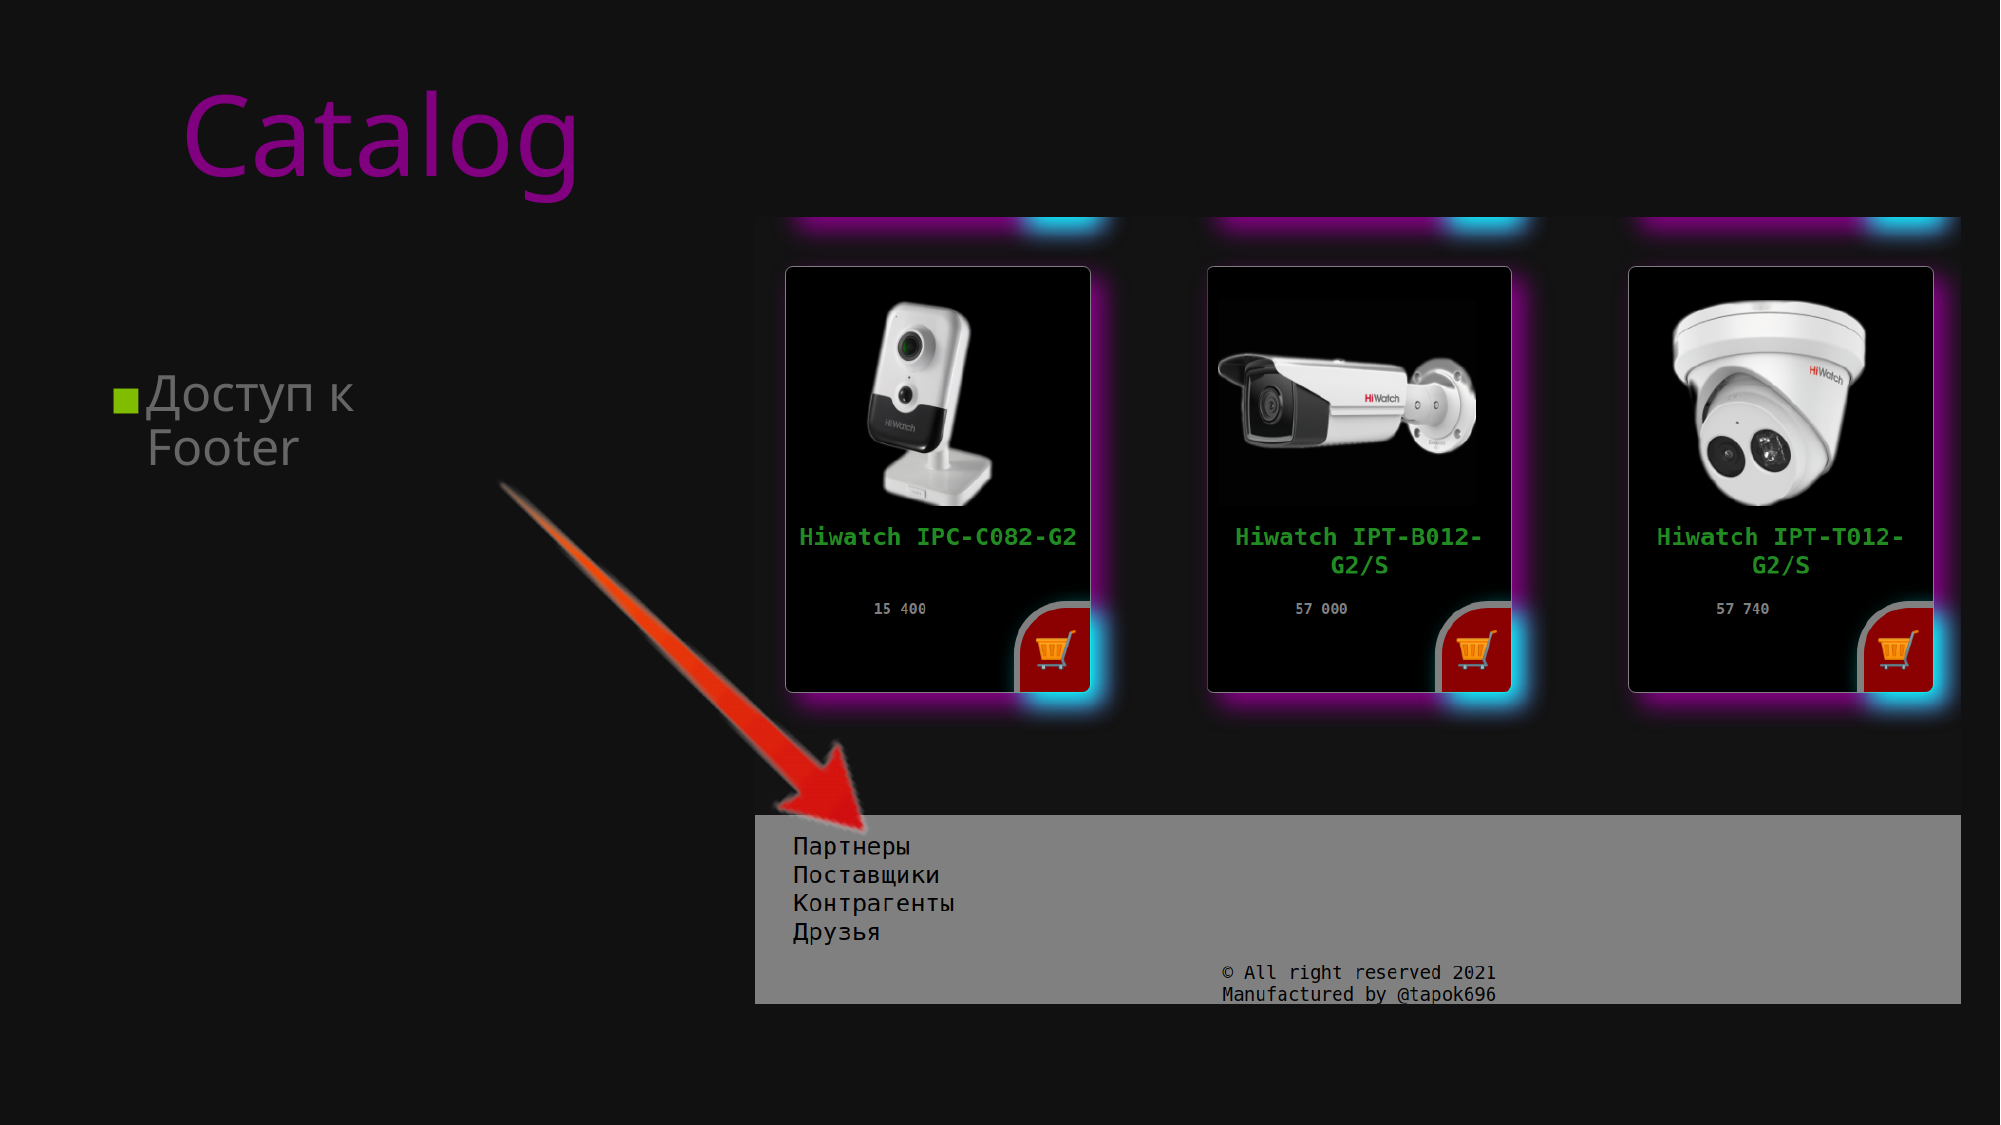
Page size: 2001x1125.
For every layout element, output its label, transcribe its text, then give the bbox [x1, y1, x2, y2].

picture [421, 217, 1961, 1005]
text_box Catalog [165, 58, 674, 213]
text_box Доступ к Footer [94, 325, 508, 756]
